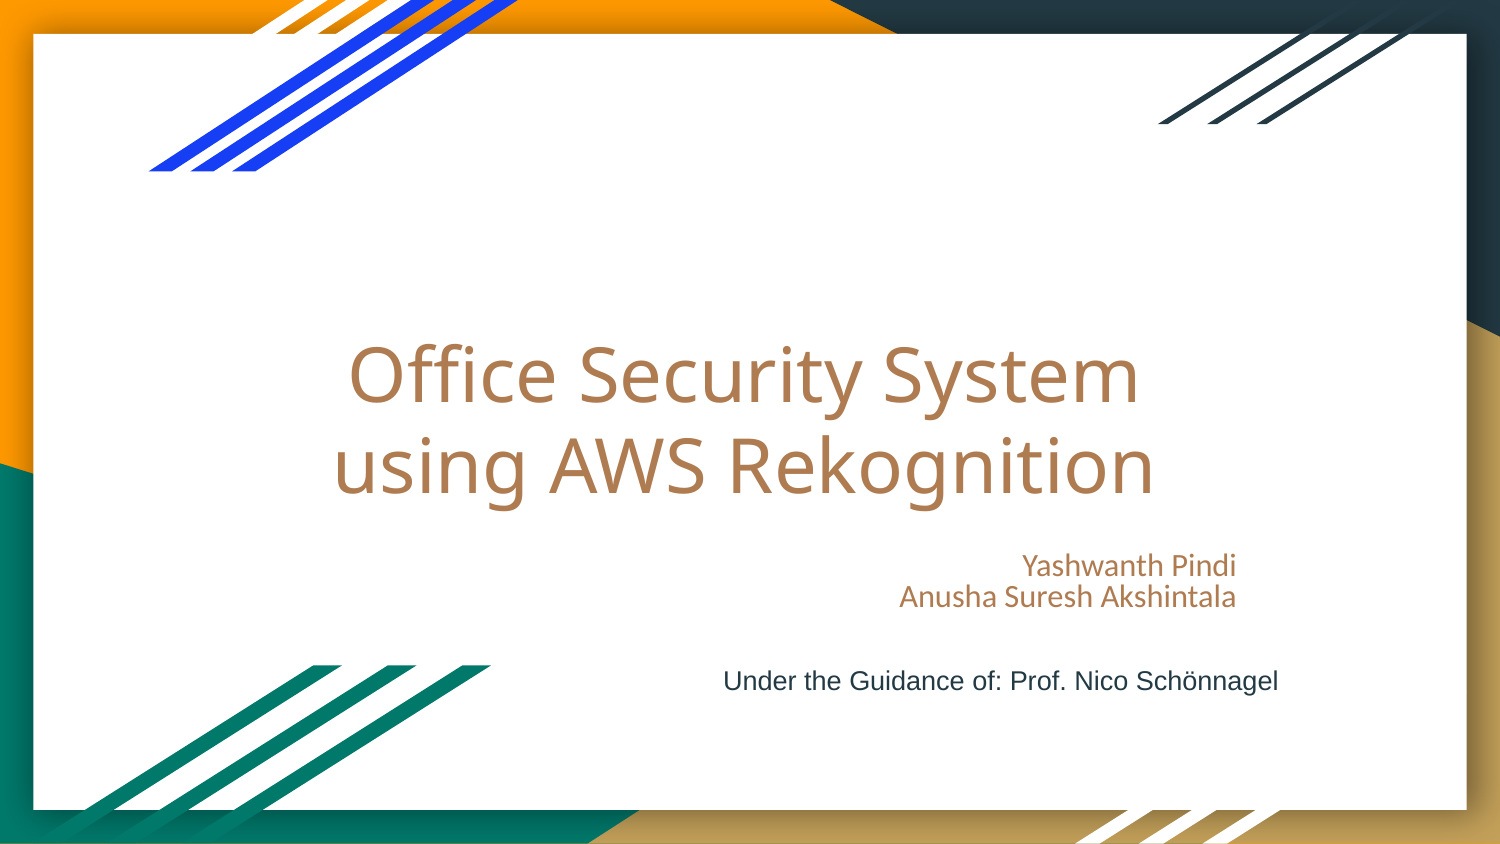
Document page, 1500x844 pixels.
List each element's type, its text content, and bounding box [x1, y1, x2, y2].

text_box Under the Guidance of: Prof. Nico Schönnagel [708, 648, 1334, 735]
subtitle Yashwanth Pindi Anusha Suresh Akshintala [708, 536, 1253, 623]
title Office Security System using AWS Rekognition [304, 298, 1185, 537]
